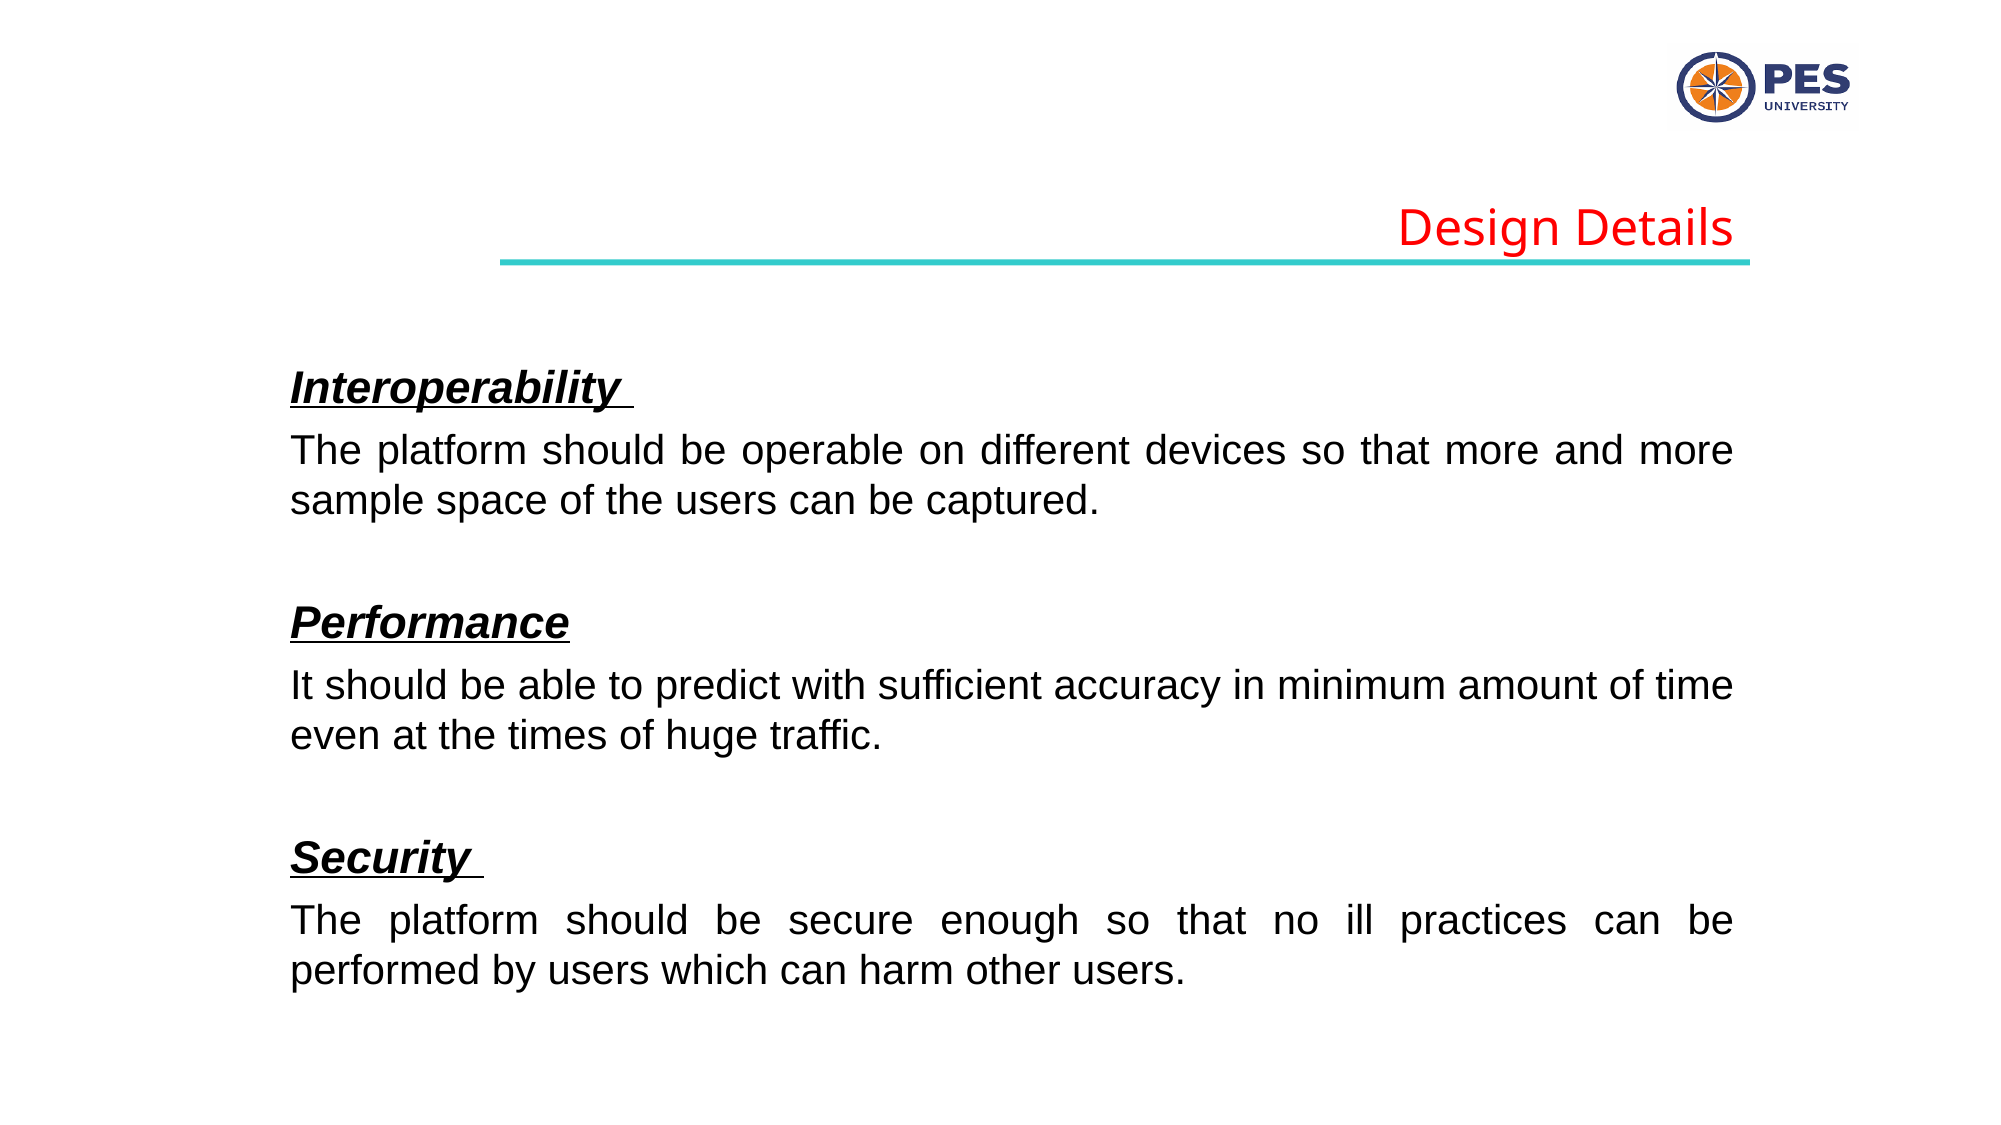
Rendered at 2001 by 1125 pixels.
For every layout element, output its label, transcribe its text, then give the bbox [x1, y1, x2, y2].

picture [1667, 43, 1859, 131]
text_box Interoperability The platform should be operable on different devices so that more and more sample space of the users can be captured. Performance It should be able to predict with sufficient accuracy in minimum amount of time even at the times of huge traffic. Security The platform should be secure enough so that no ill practices can be performed by users which can harm other users. [200, 349, 1750, 1043]
text_box Design Details [474, 187, 1750, 264]
